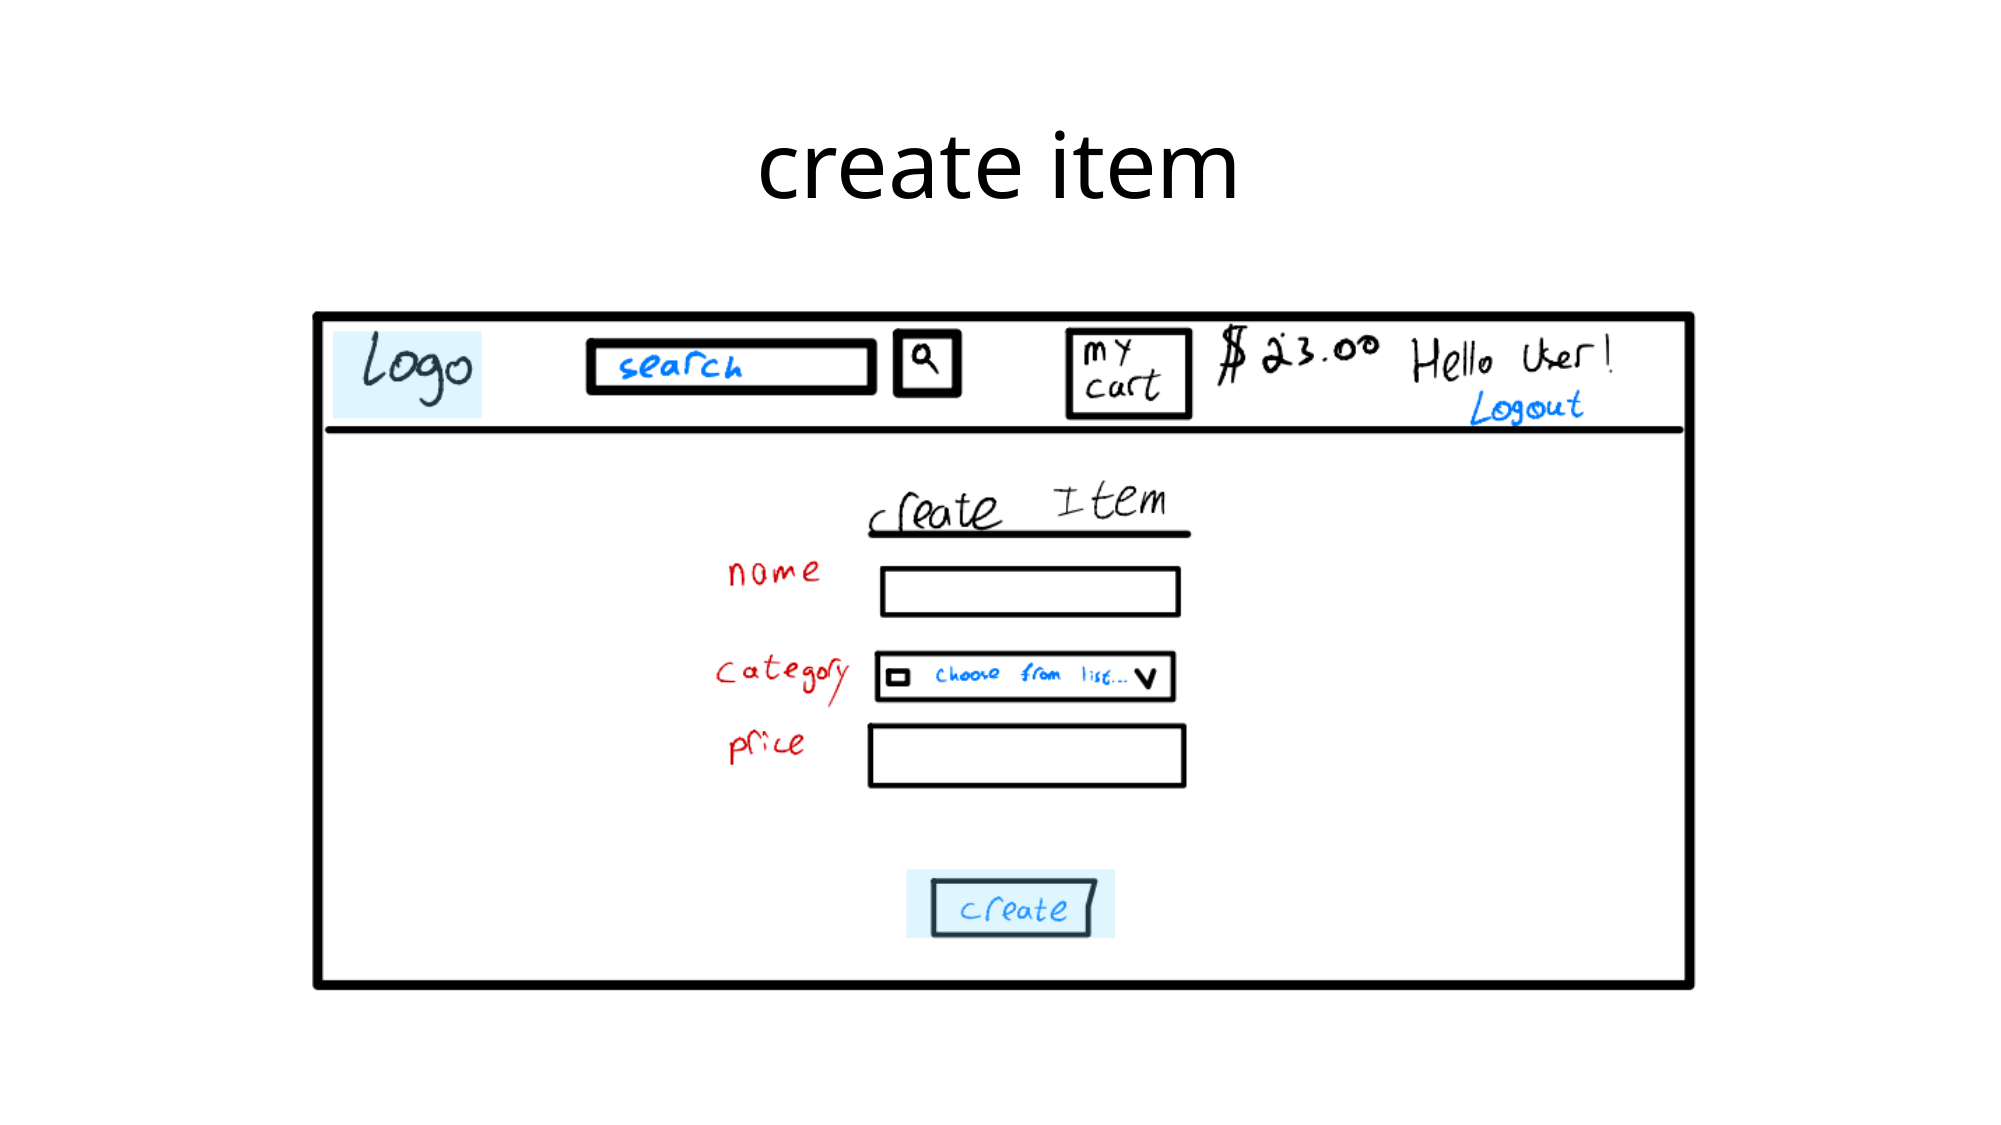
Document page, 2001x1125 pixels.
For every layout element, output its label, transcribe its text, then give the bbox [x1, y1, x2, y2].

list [293, 299, 1707, 1014]
title create item [137, 59, 1863, 278]
